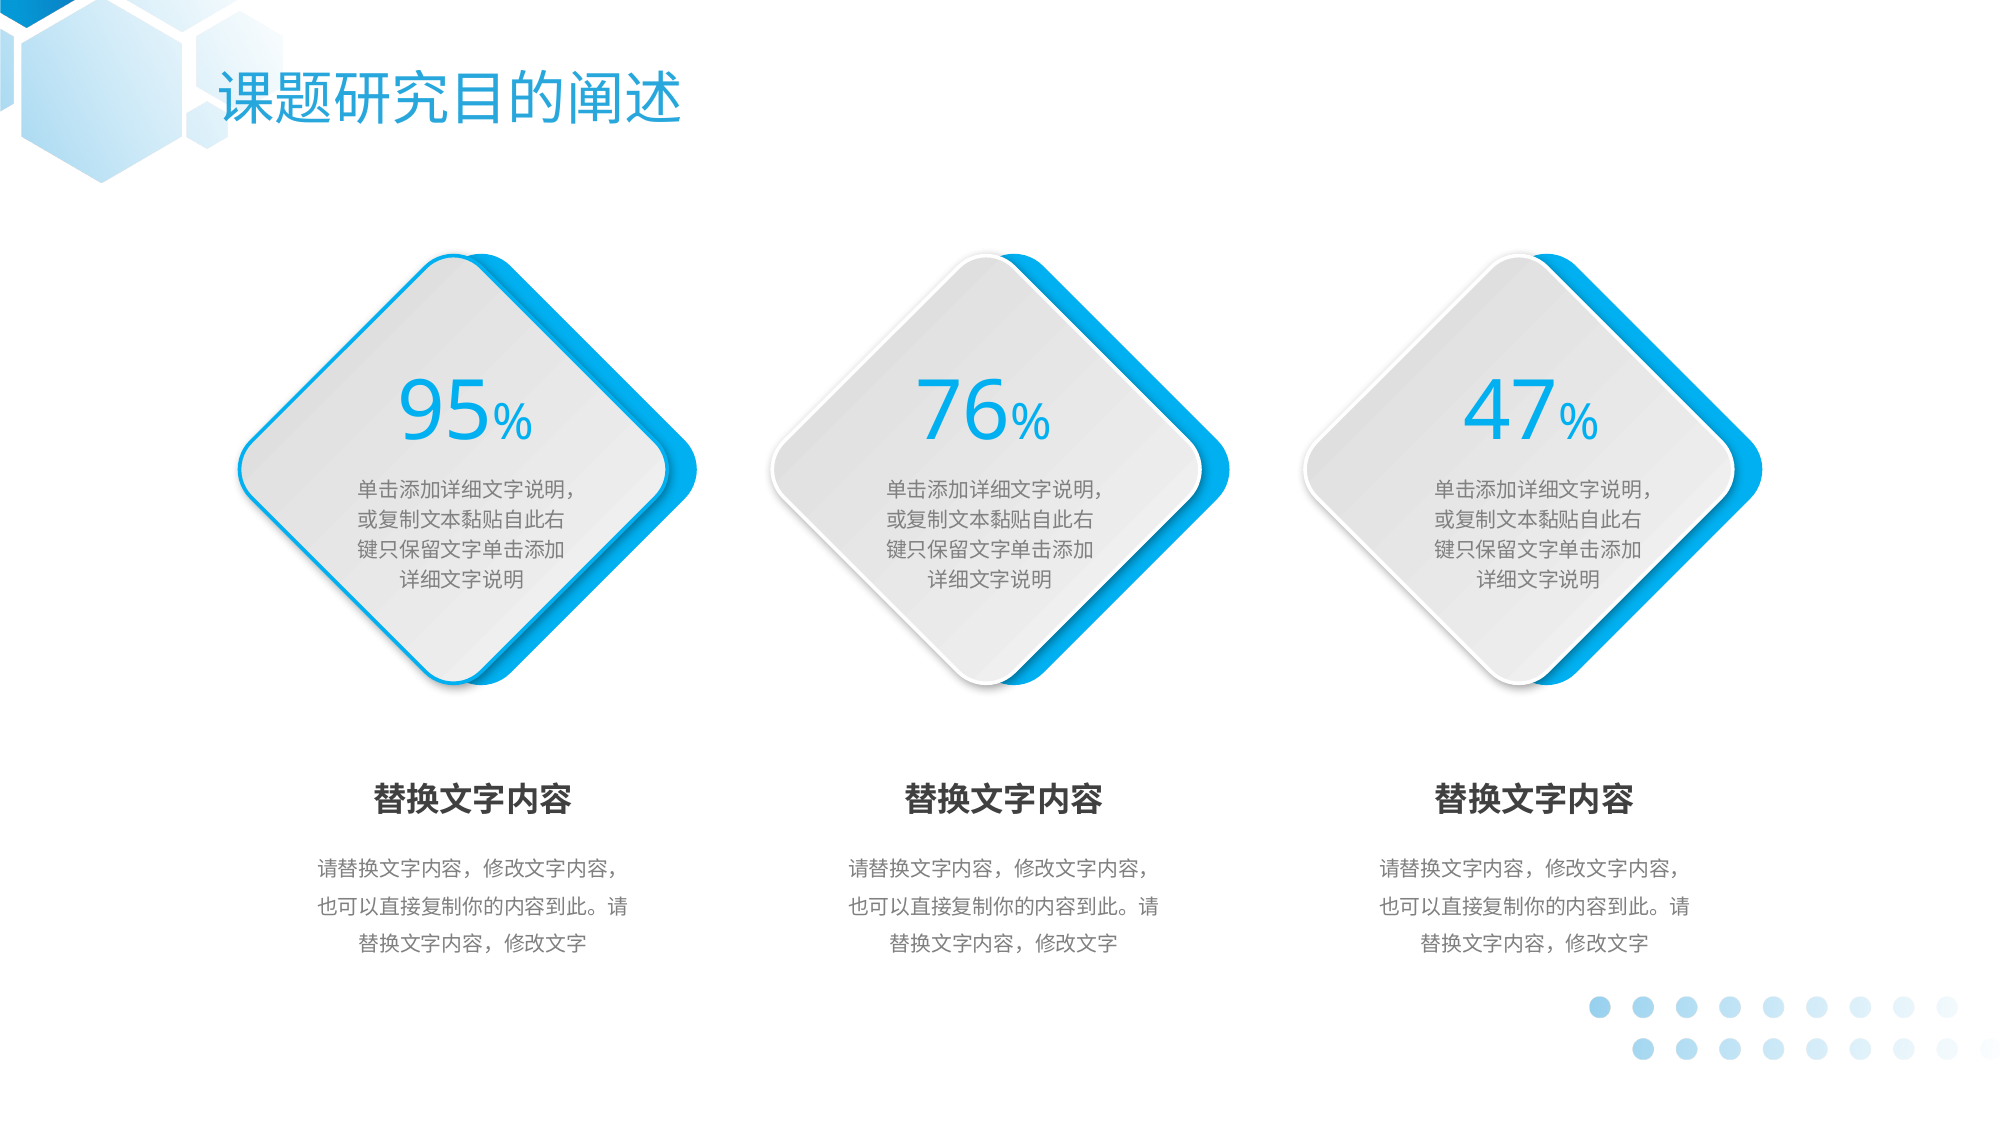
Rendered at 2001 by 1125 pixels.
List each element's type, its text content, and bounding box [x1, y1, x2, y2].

text_box 替换文字内容 [1394, 777, 1675, 818]
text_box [290, 306, 644, 633]
text_box 请替换文字内容，修改文字内容，也可以直接复制你的内容到此。请替换文字内容，修改文字 [838, 843, 1170, 956]
text_box 请替换文字内容，修改文字内容，也可以直接复制你的内容到此。请替换文字内容，修改文字 [1368, 843, 1701, 956]
text_box 请替换文字内容，修改文字内容，也可以直接复制你的内容到此。请替换文字内容，修改文字 [307, 843, 639, 956]
text_box 替换文字内容 [333, 777, 613, 818]
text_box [823, 306, 1177, 633]
picture [1, 0, 282, 183]
picture [1590, 997, 2000, 1060]
text_box 替换文字内容 [864, 777, 1144, 818]
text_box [1356, 306, 1710, 633]
text_box 课题研究目的阐述 [201, 54, 698, 139]
